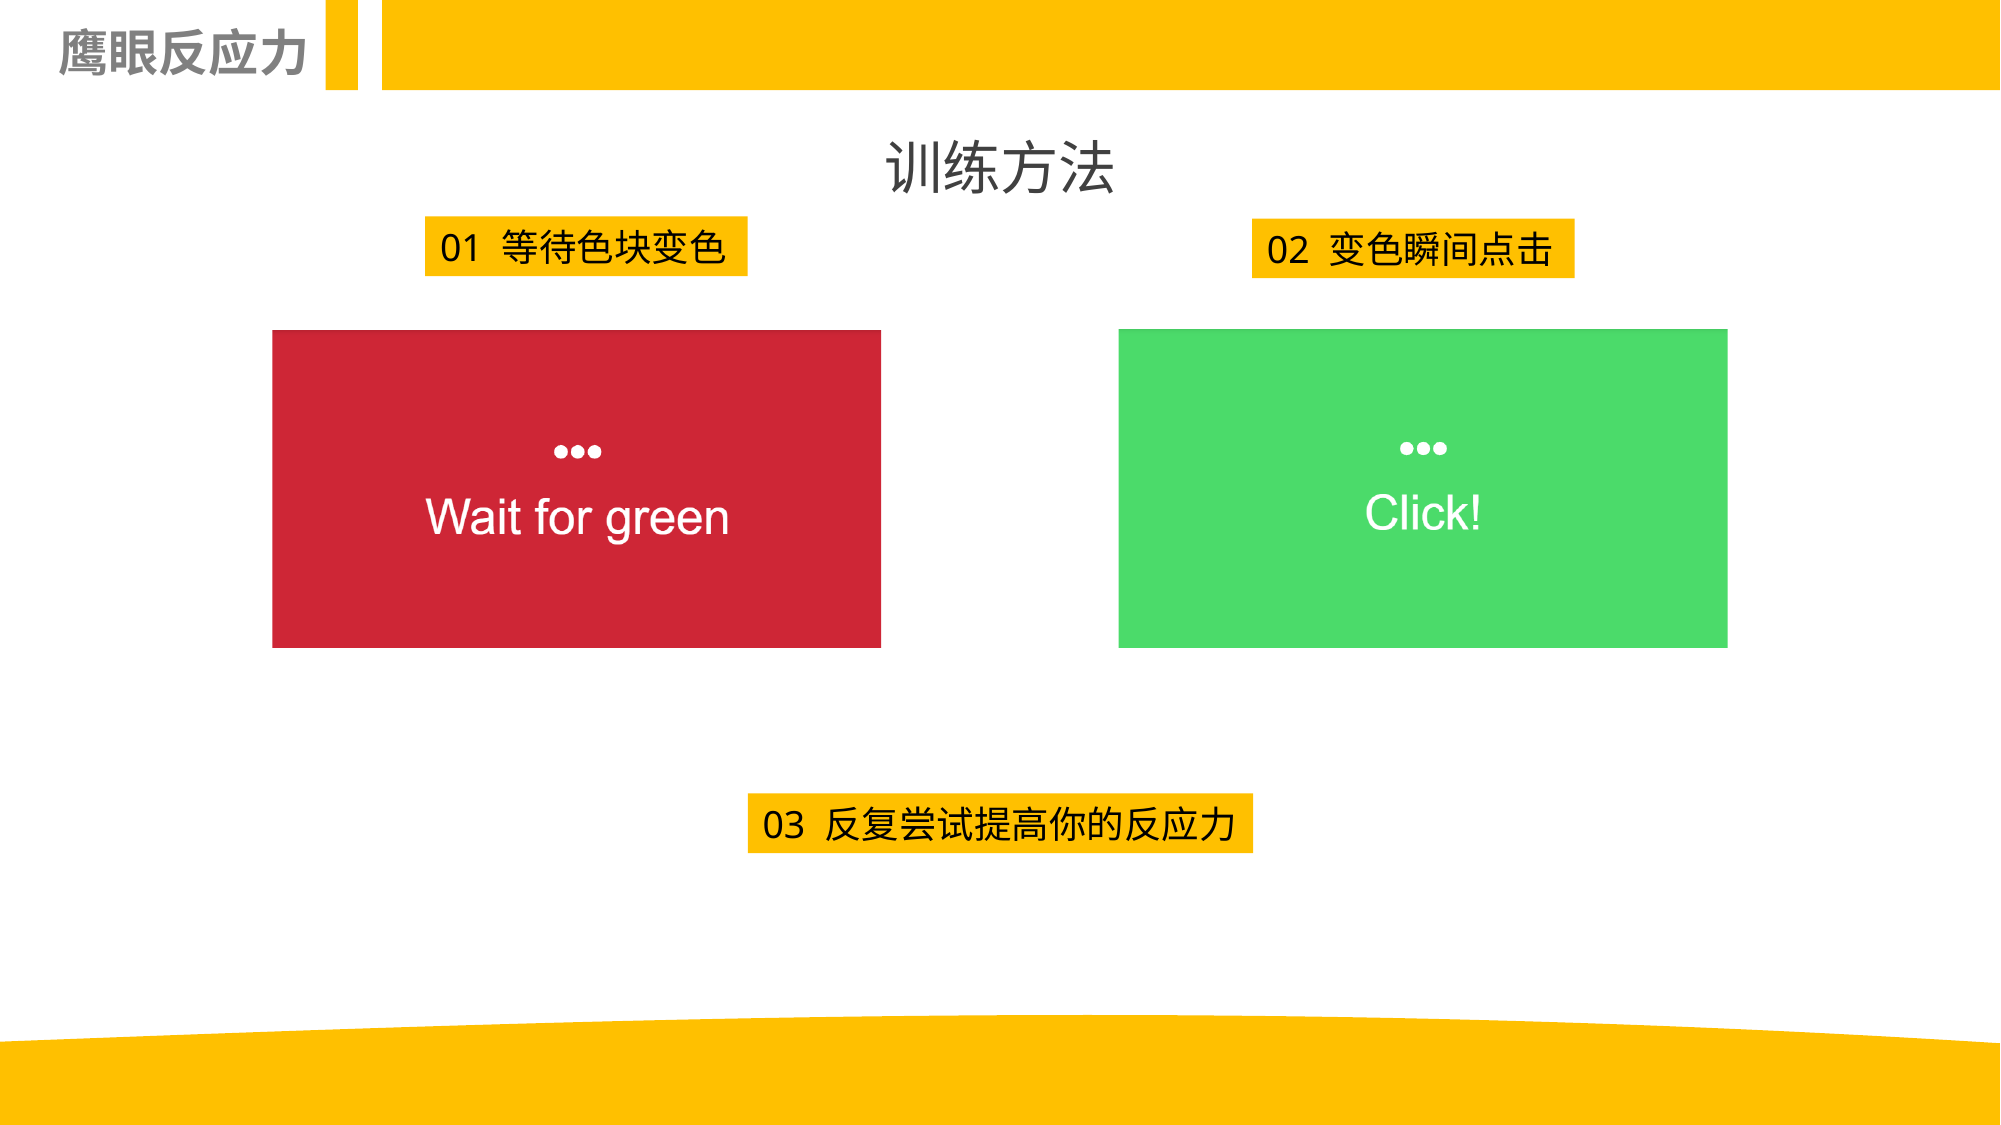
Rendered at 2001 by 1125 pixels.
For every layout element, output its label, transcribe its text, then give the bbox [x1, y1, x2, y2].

text_box 01 等待色块变色 [425, 216, 748, 277]
text_box [0, 1014, 2000, 1125]
picture [1118, 329, 1728, 648]
text_box 02 变色瞬间点击 [1252, 218, 1575, 279]
picture [272, 329, 882, 648]
text_box [325, 0, 359, 91]
text_box [381, 0, 2000, 91]
text_box 03 反复尝试提高你的反应力 [747, 793, 1254, 854]
text_box 鹰眼反应力 [41, 14, 326, 90]
text_box 训练方法 [737, 124, 1265, 209]
